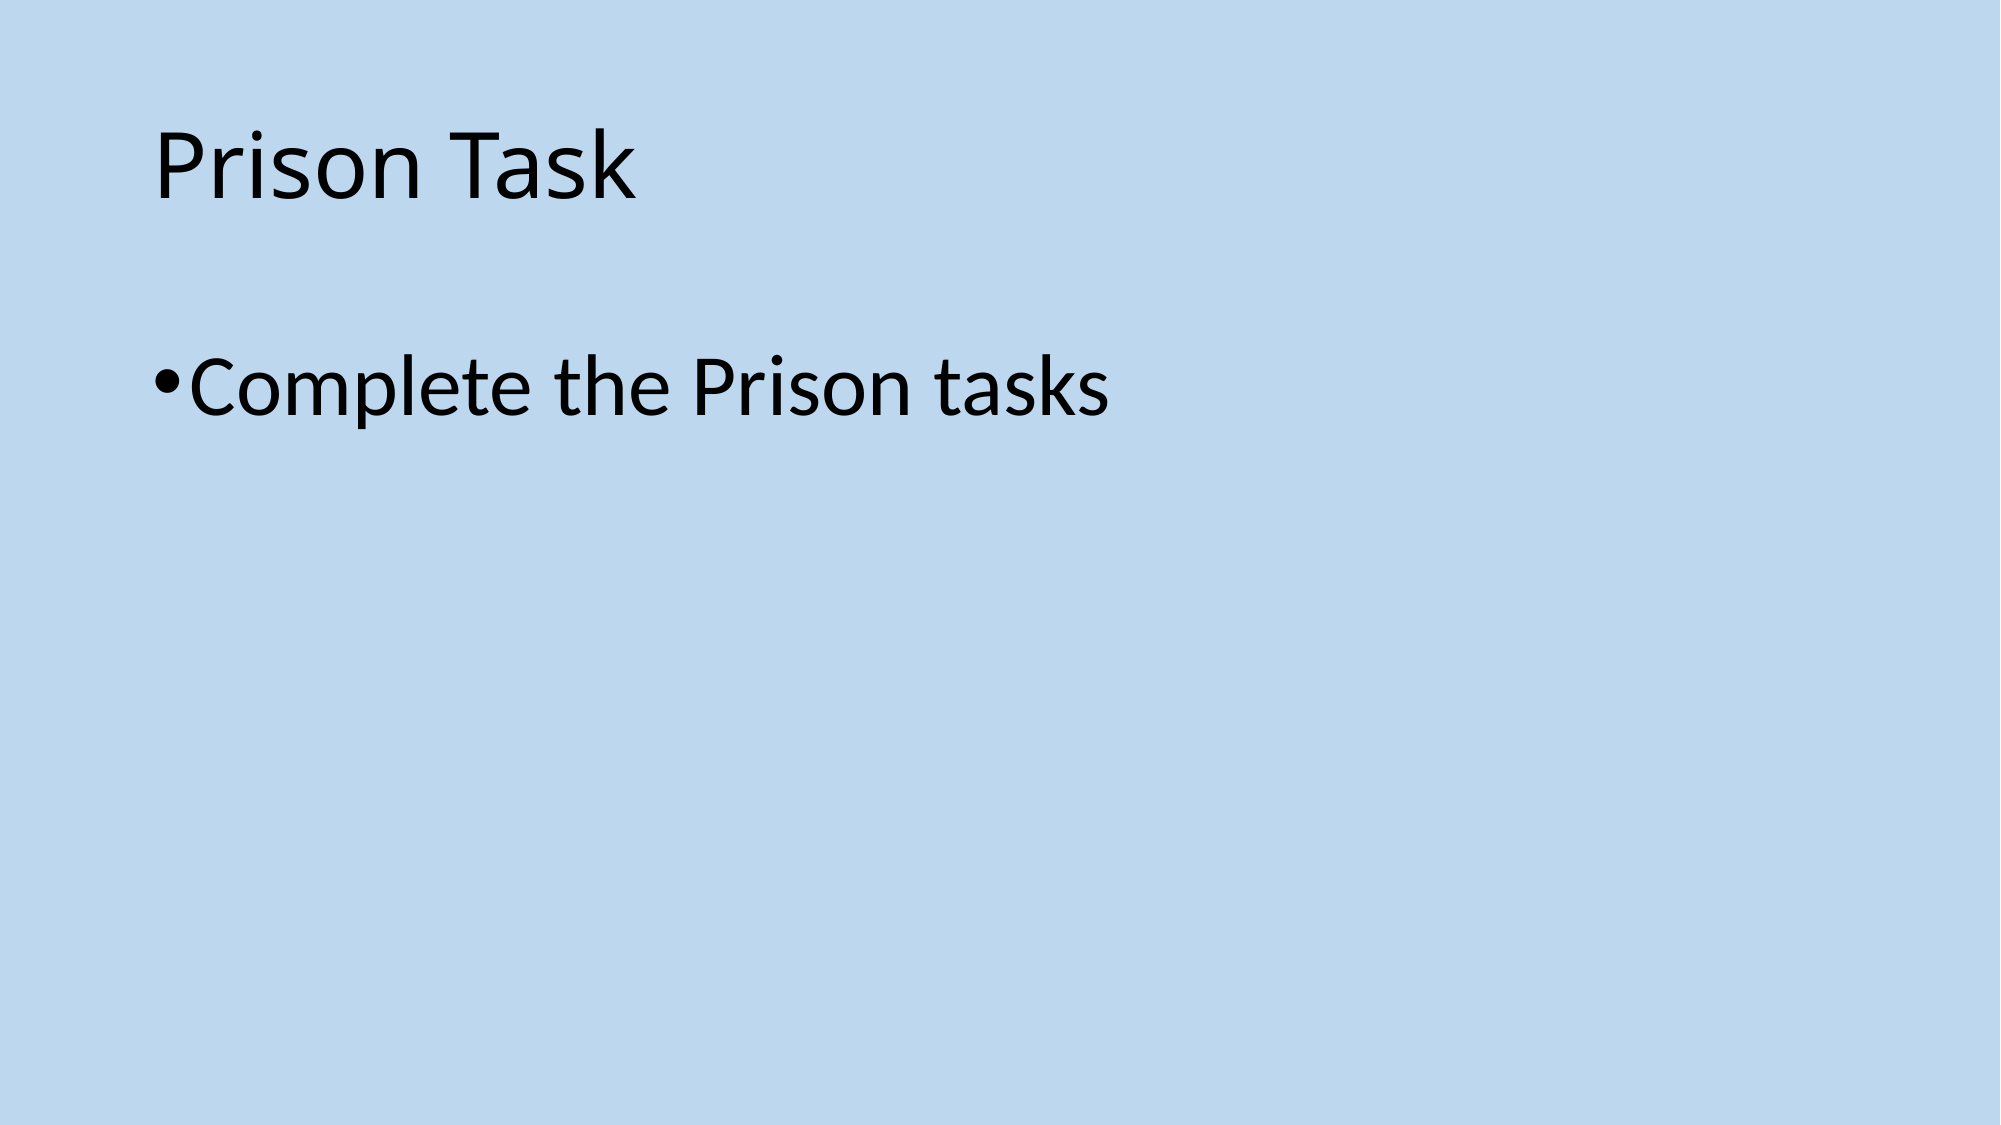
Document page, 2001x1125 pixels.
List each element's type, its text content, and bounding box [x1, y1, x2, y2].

title Prison Task [137, 59, 1863, 278]
list Complete the Prison tasks [137, 299, 1863, 1014]
